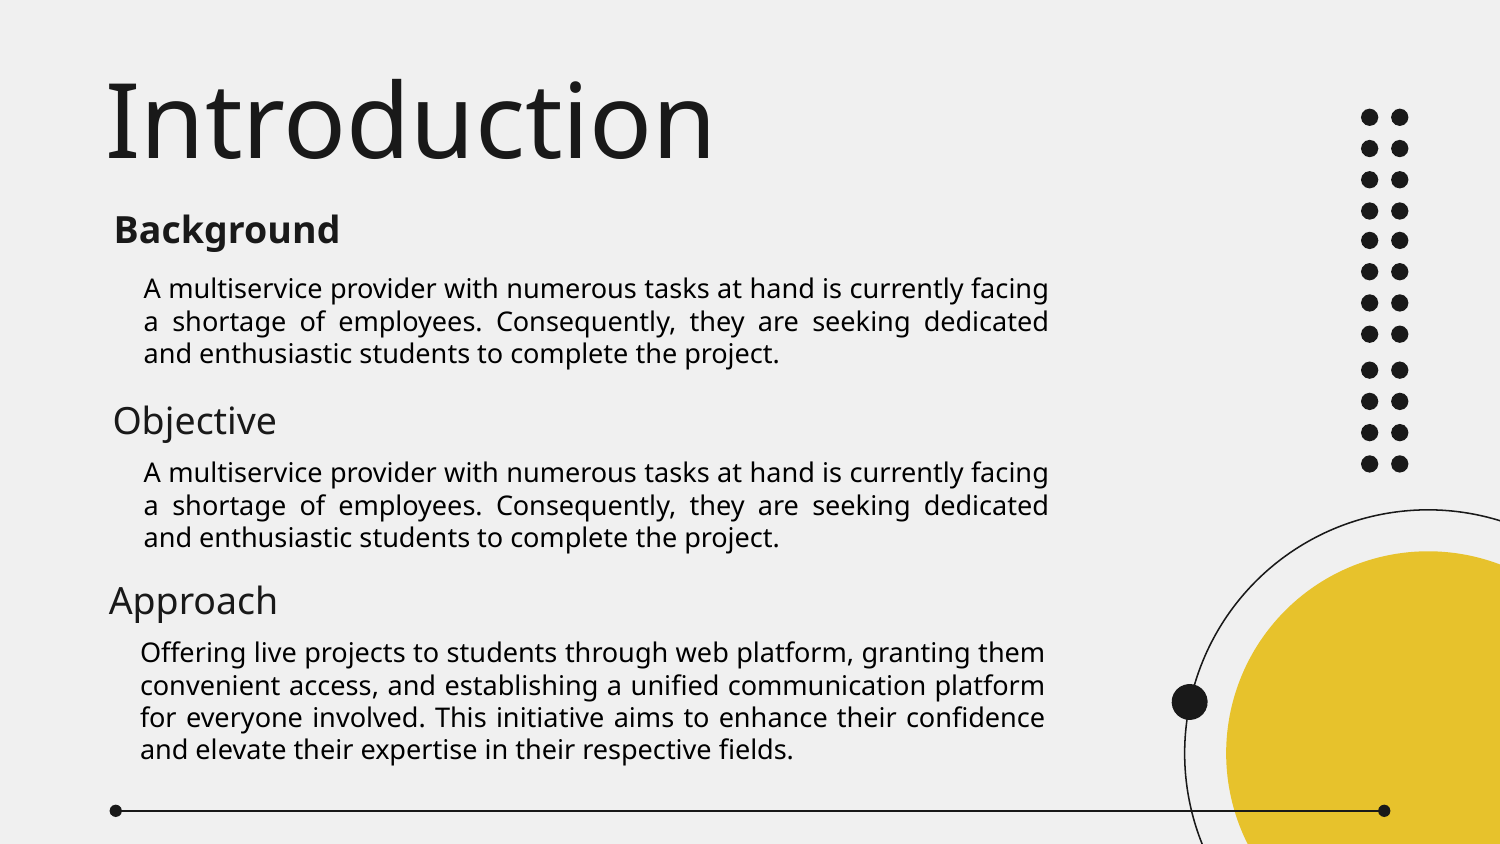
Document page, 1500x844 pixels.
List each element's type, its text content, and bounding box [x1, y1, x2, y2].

text_box Background [98, 198, 1275, 259]
text_box Introduction [90, 48, 1102, 187]
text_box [1328, 263, 1441, 312]
text_box Objective [97, 389, 1274, 450]
text_box Approach [93, 569, 1166, 630]
text_box A multiservice provider with numerous tasks at hand is currently facing a shortage of employees. Consequently, they are seeking dedicated and enthusiastic students to complete the project. [128, 264, 1064, 377]
text_box A multiservice provider with numerous tasks at hand is currently facing a shortage of employees. Consequently, they are seeking dedicated and enthusiastic students to complete the project. [128, 448, 1064, 561]
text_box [1171, 509, 1500, 844]
text_box Offering live projects to students through web platform, granting them convenient access, and establishing a unified communication platform for everyone involved. This initiative aims to enhance their confidence and elevate their expertise in their respective fields. [125, 628, 1060, 773]
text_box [1328, 140, 1441, 189]
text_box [1328, 393, 1441, 441]
